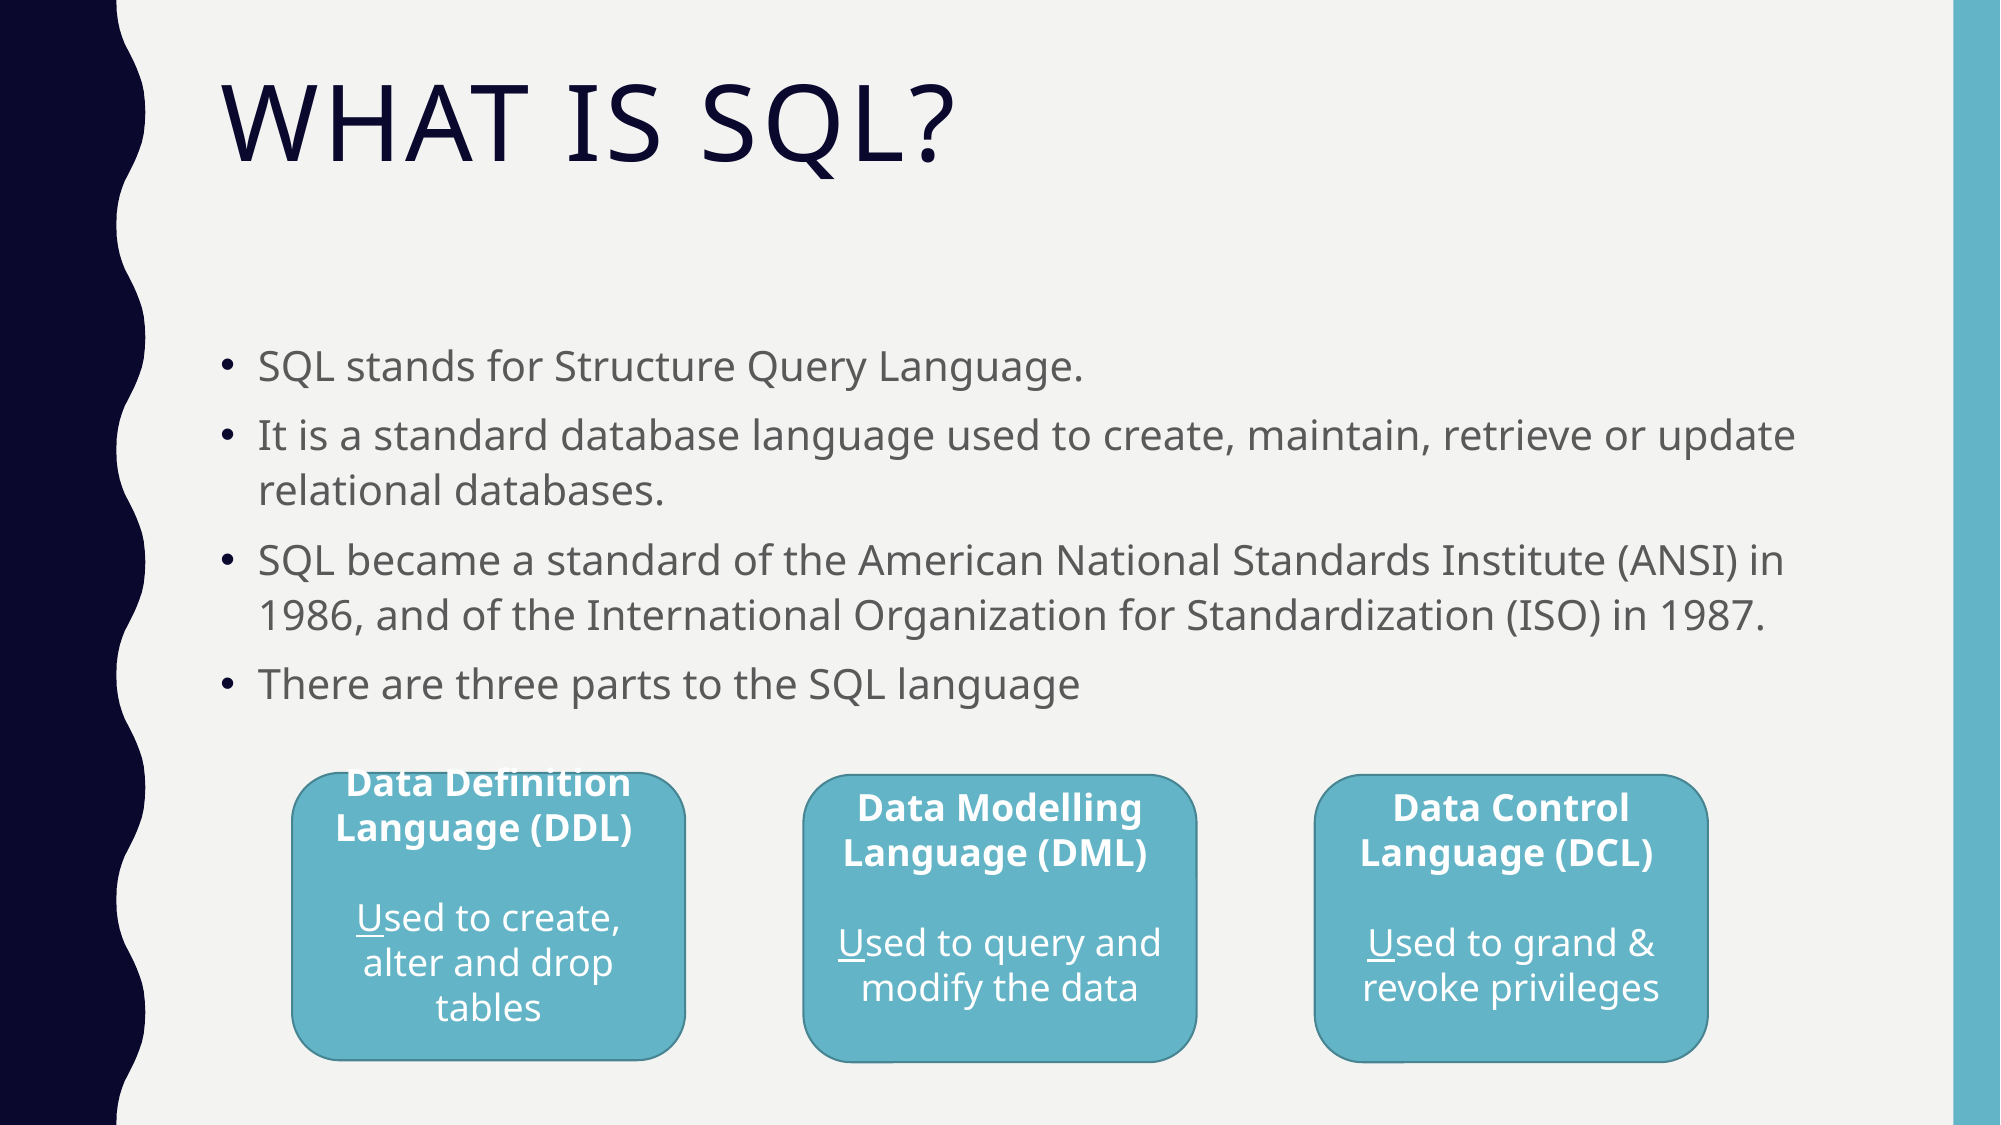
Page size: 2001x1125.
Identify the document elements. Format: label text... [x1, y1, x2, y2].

text_box Data Modelling Language (DML) Used to query and modify the data [802, 773, 1198, 1064]
title What is SQL? [205, 62, 1875, 308]
list SQL stands for Structure Query Language. It is a standard database language used to create, maintain, retrieve or update relational databases. SQL became a standard of the American National Standards Institute (ANSI) in 1986, and of the International Organization for Standardization (ISO) in 1987. There are three parts to the SQL language [205, 327, 1875, 917]
text_box Data Control Language (DCL) Used to grand & revoke privileges [1313, 773, 1709, 1064]
text_box Data Definition Language (DDL) Used to create, alter and drop tables [291, 771, 687, 1062]
